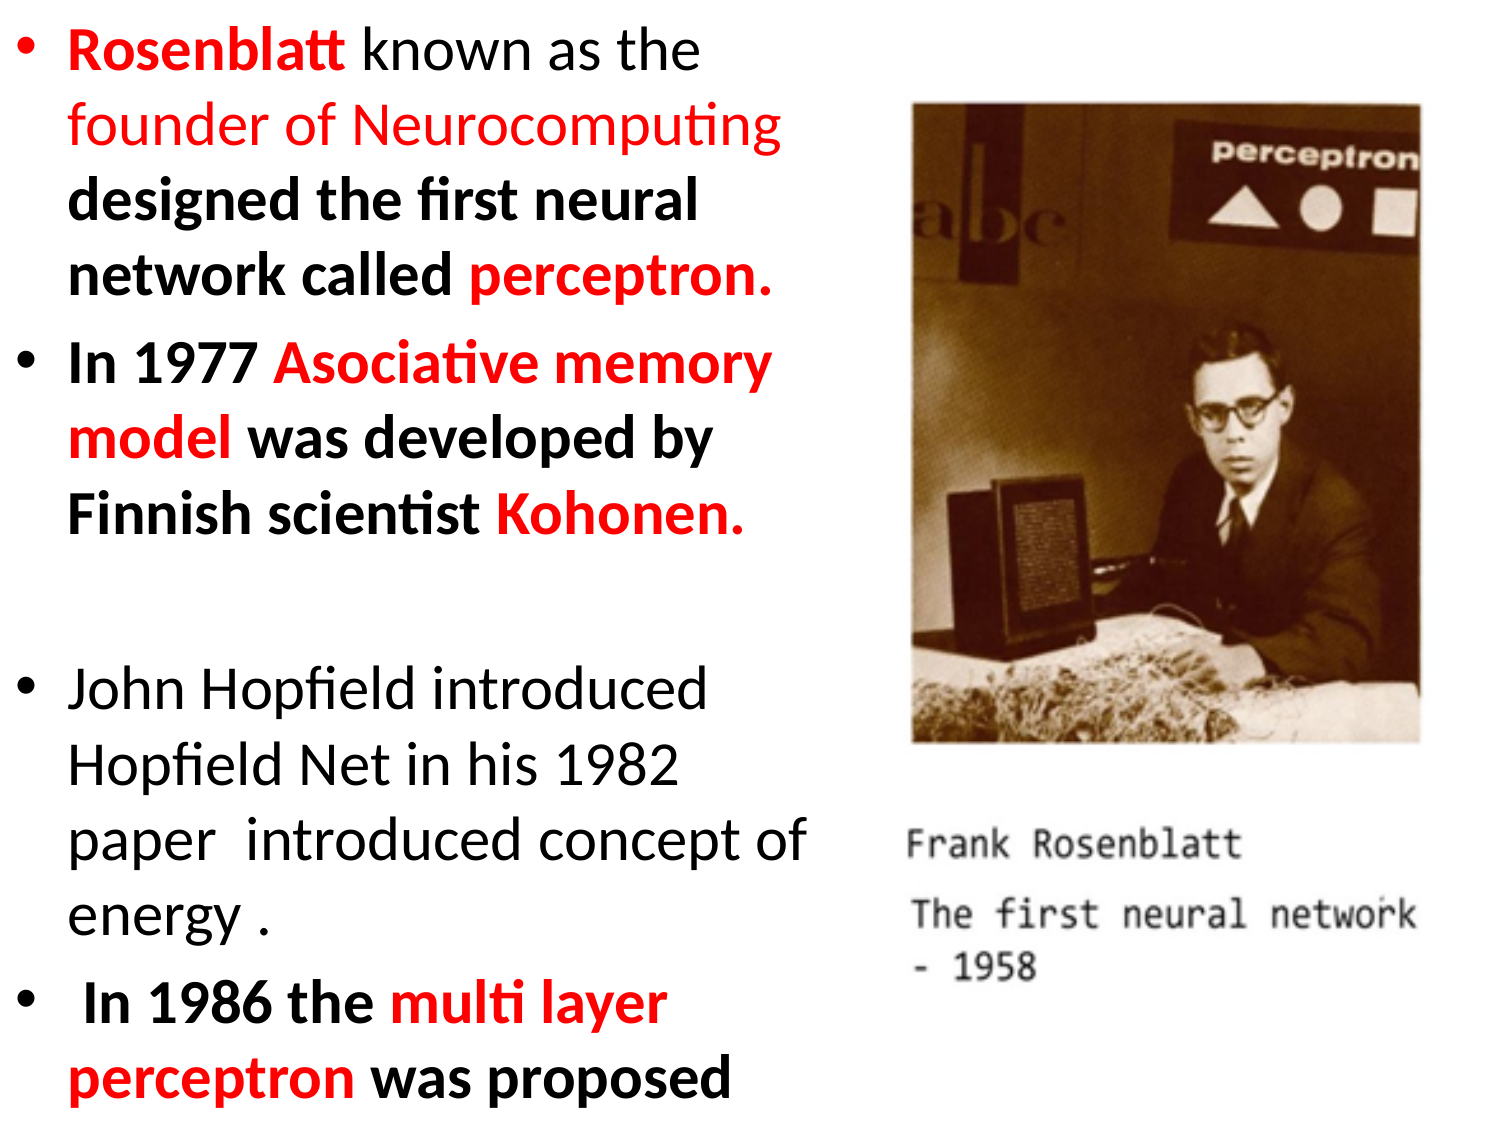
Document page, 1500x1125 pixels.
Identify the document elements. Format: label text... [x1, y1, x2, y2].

picture [824, 74, 1500, 1008]
list Rosenblatt known as the founder of Neurocomputing designed the first neural network called perceptron. In 1977 Asociative memory model was developed by Finnish scientist Kohonen. John Hopfield introduced Hopfield Net in his 1982 paper introduced concept of energy . In 1986 the multi layer perceptron was proposed [0, 0, 863, 1125]
